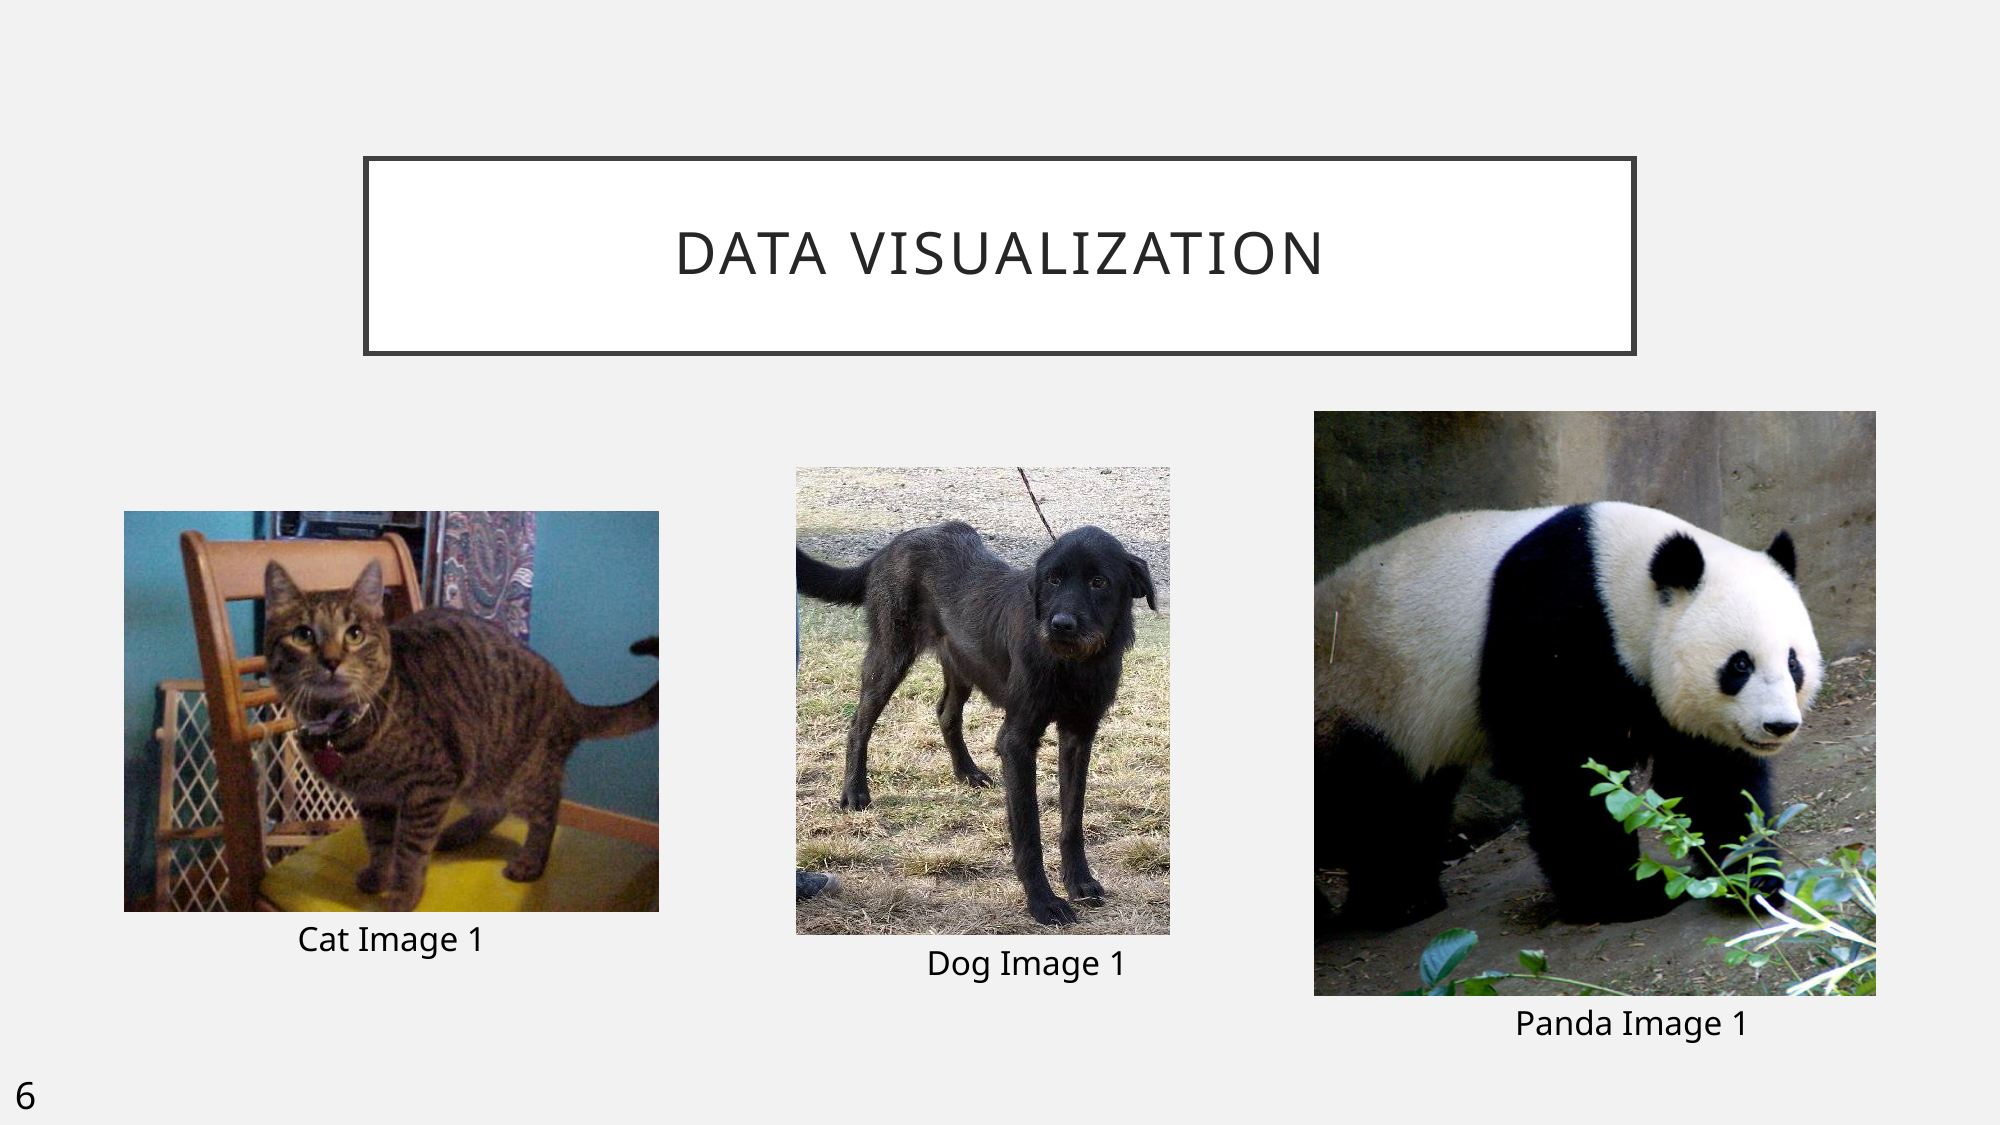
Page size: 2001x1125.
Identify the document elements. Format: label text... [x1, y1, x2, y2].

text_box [796, 467, 1177, 1016]
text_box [124, 511, 659, 967]
title Data Visualization [363, 156, 1637, 356]
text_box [1314, 411, 1876, 1065]
text_box 6 [0, 1064, 146, 1125]
